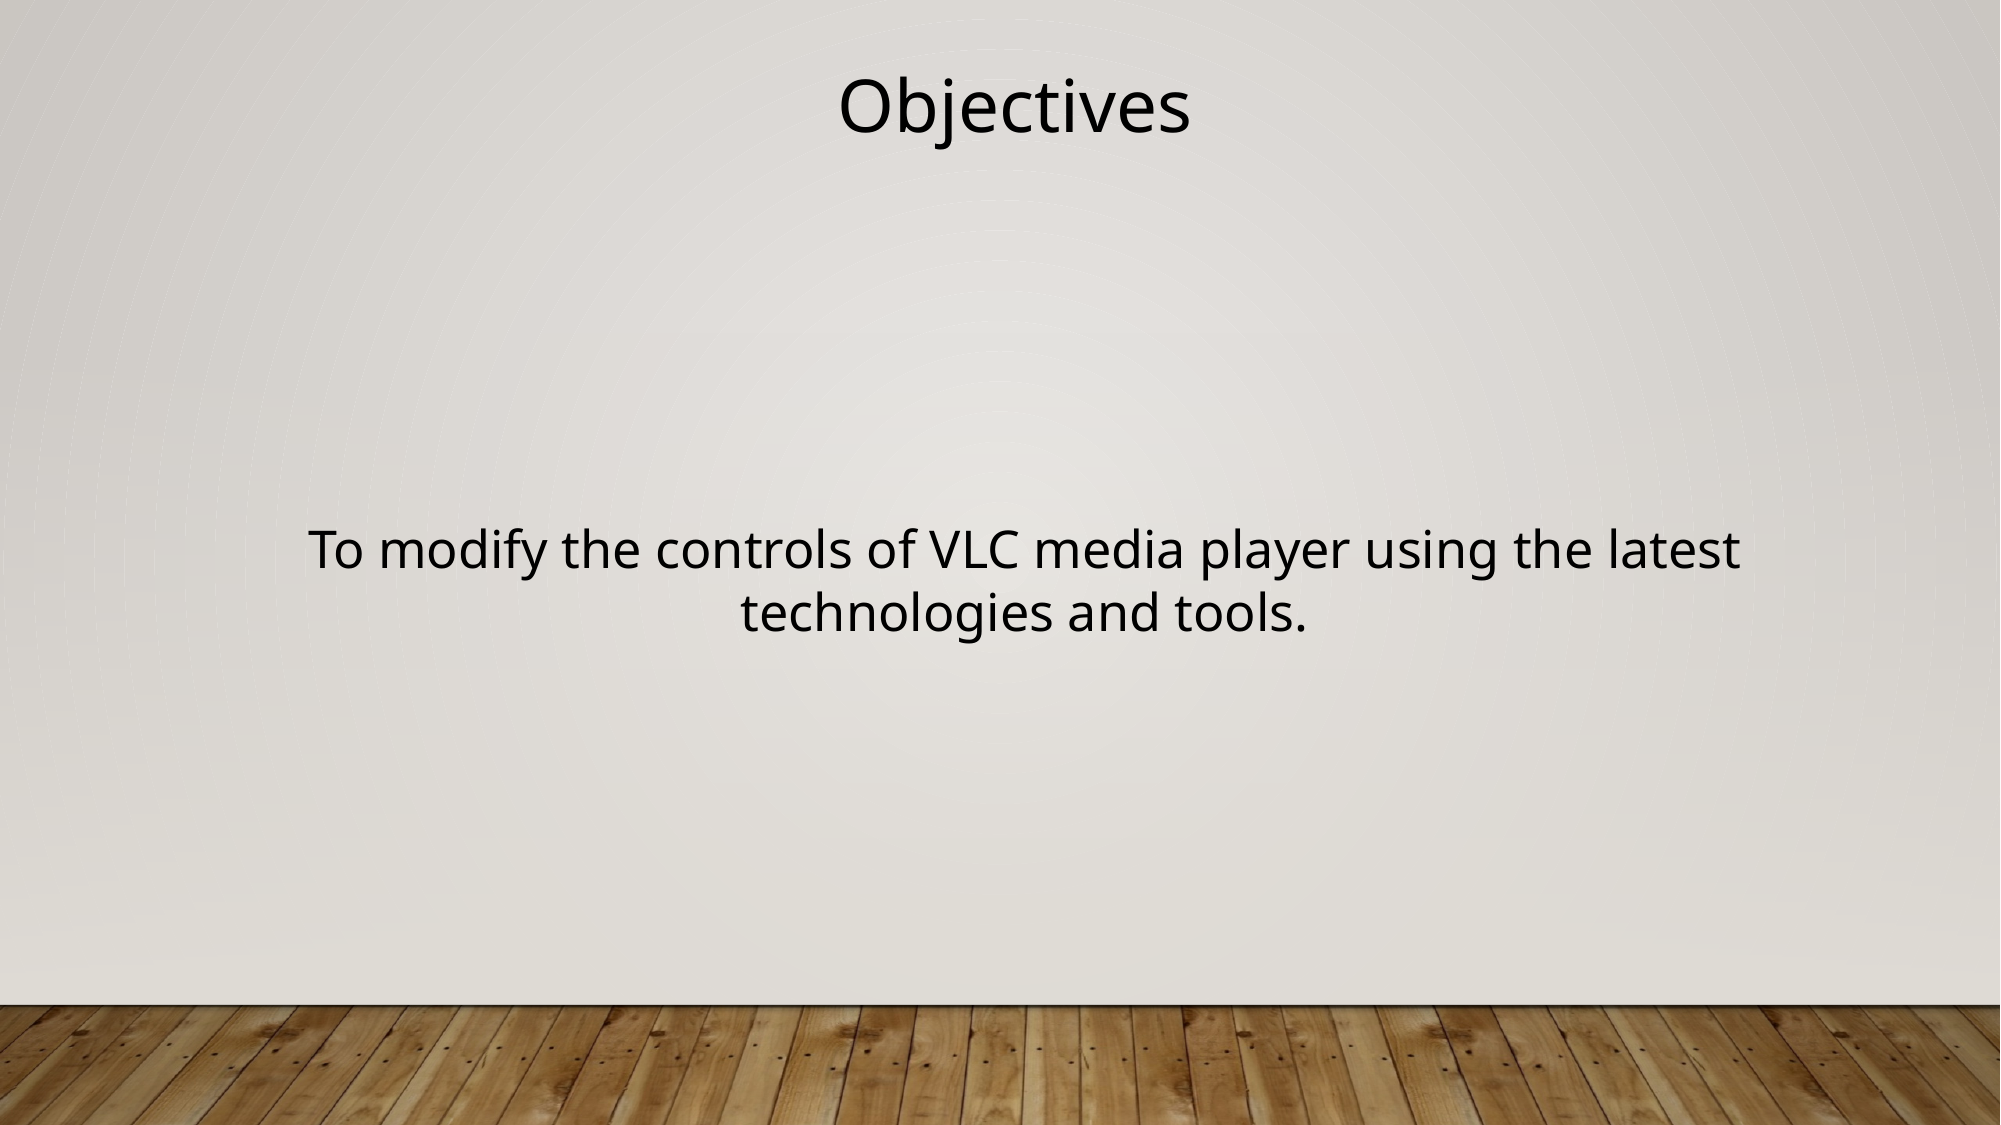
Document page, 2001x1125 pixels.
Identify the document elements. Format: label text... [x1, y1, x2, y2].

picture [0, 1005, 2000, 1125]
text_box Objectives [618, 52, 1413, 155]
text_box To modify the controls of VLC media player using the latest technologies and tools. [131, 509, 1919, 650]
